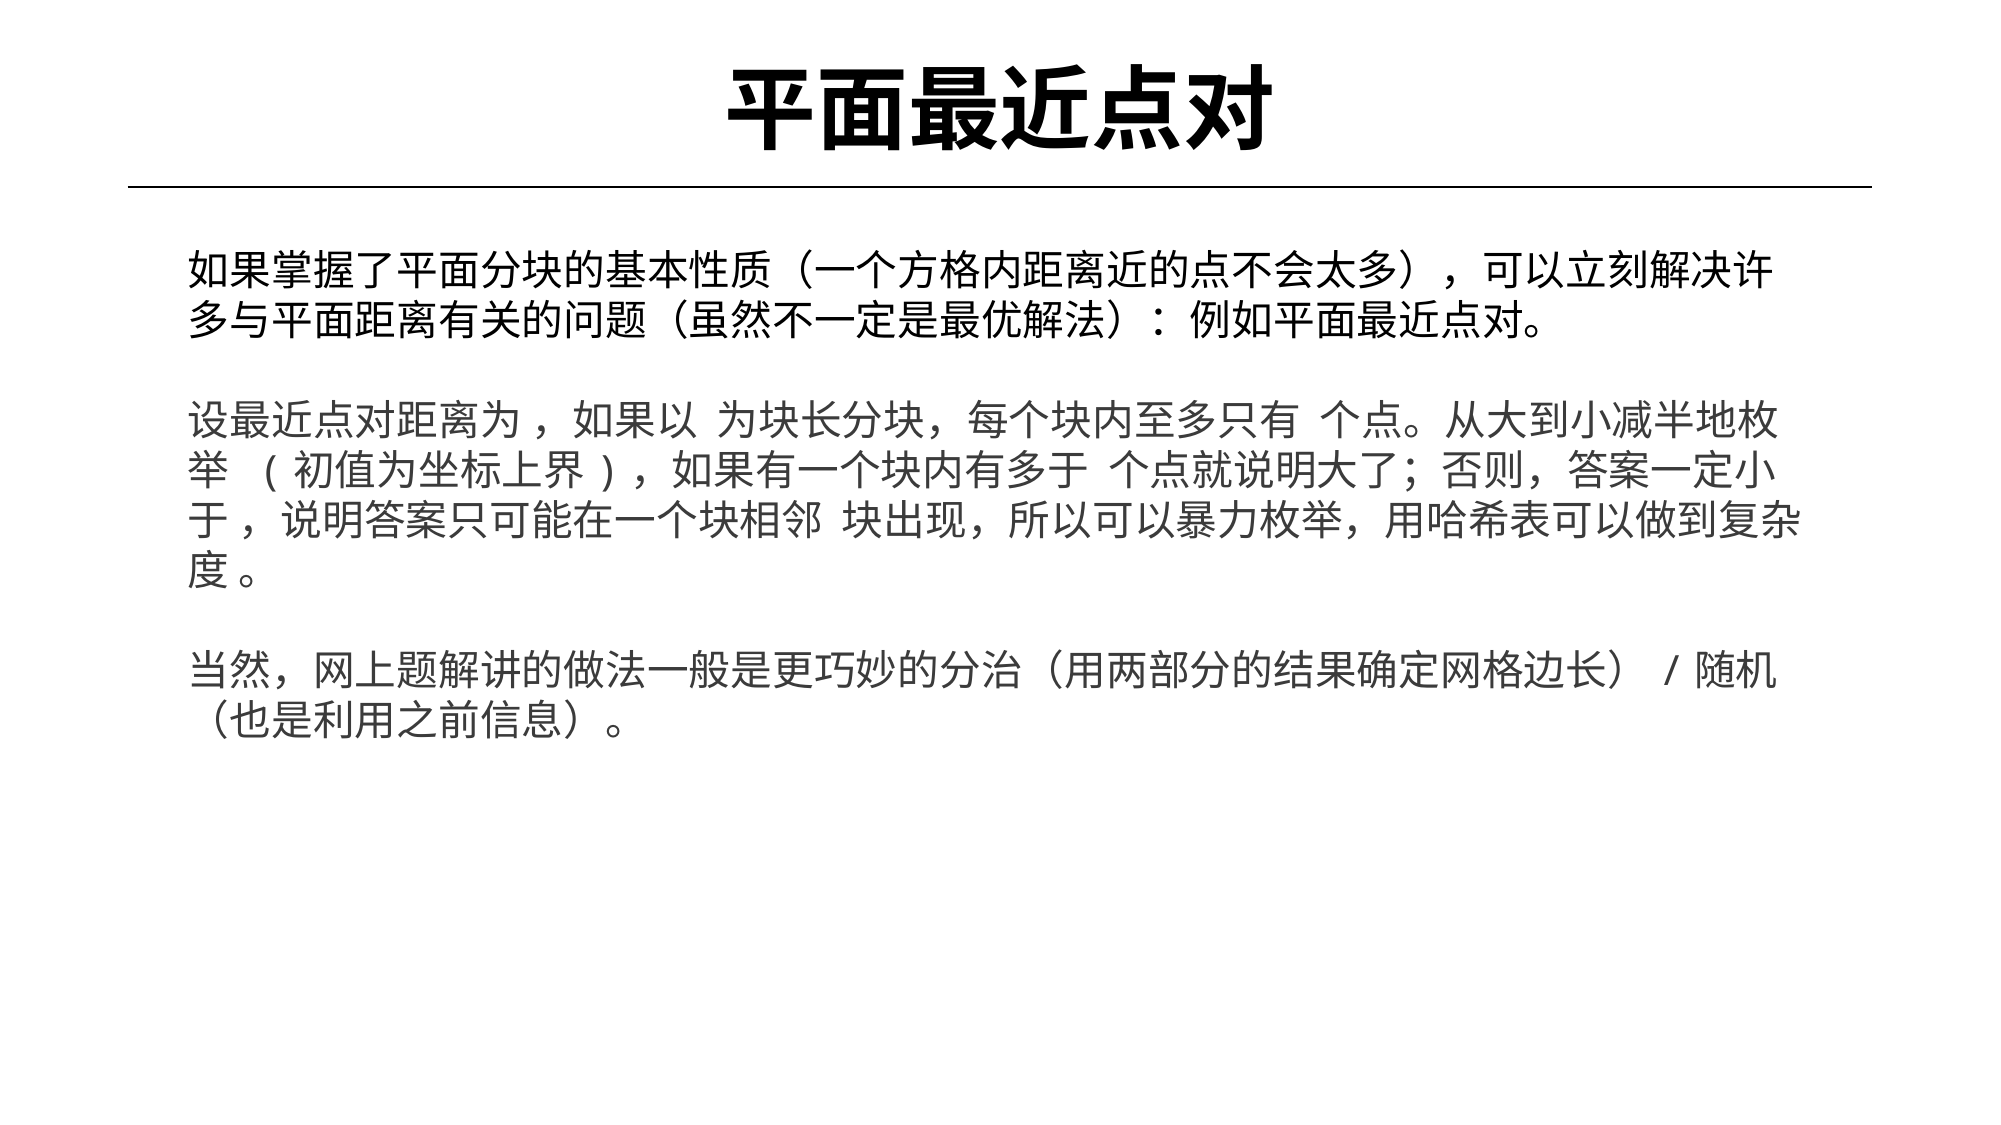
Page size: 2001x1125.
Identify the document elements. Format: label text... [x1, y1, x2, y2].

title 平面最近点对 [249, 18, 1750, 171]
